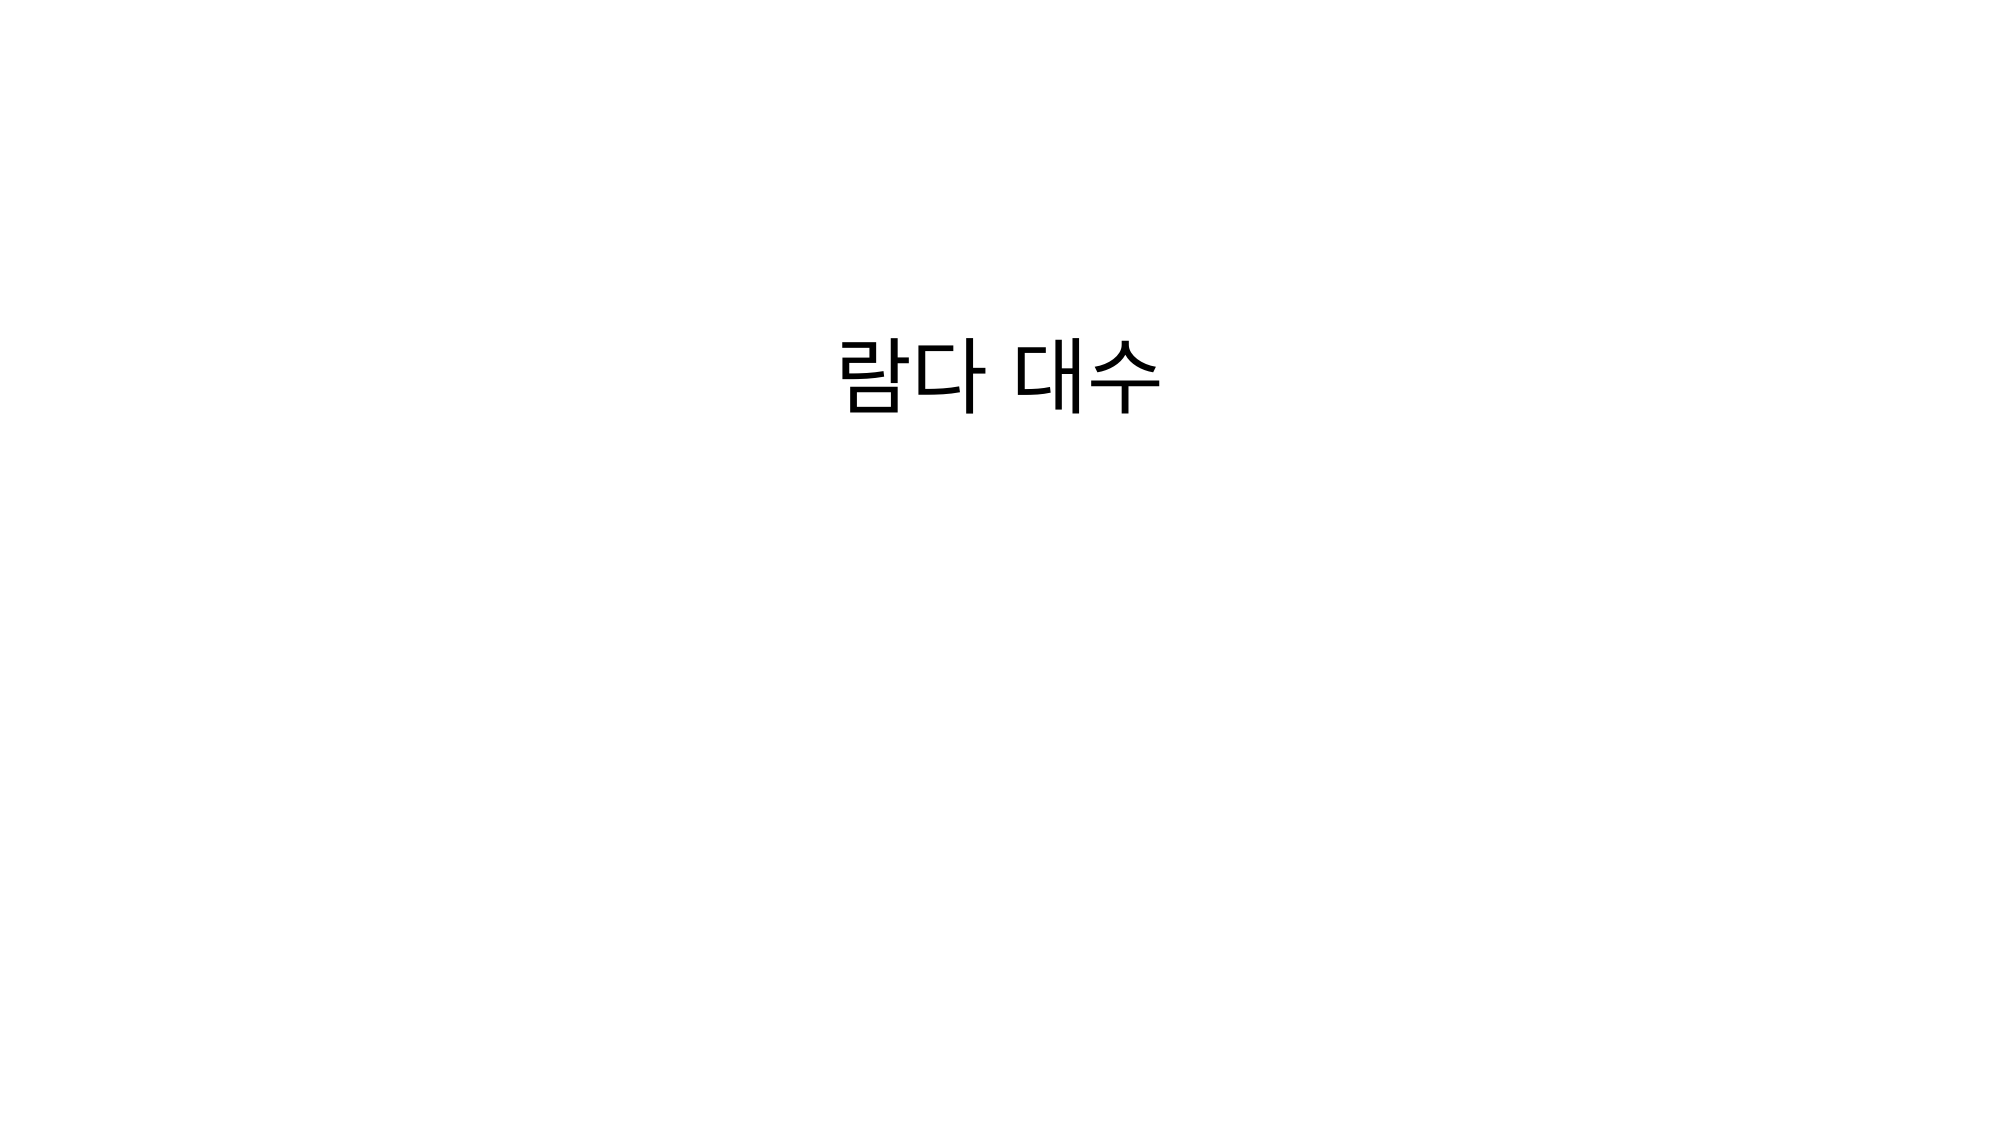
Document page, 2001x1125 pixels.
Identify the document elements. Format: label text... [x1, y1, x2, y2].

text_box 람다 대수 [820, 316, 1180, 432]
